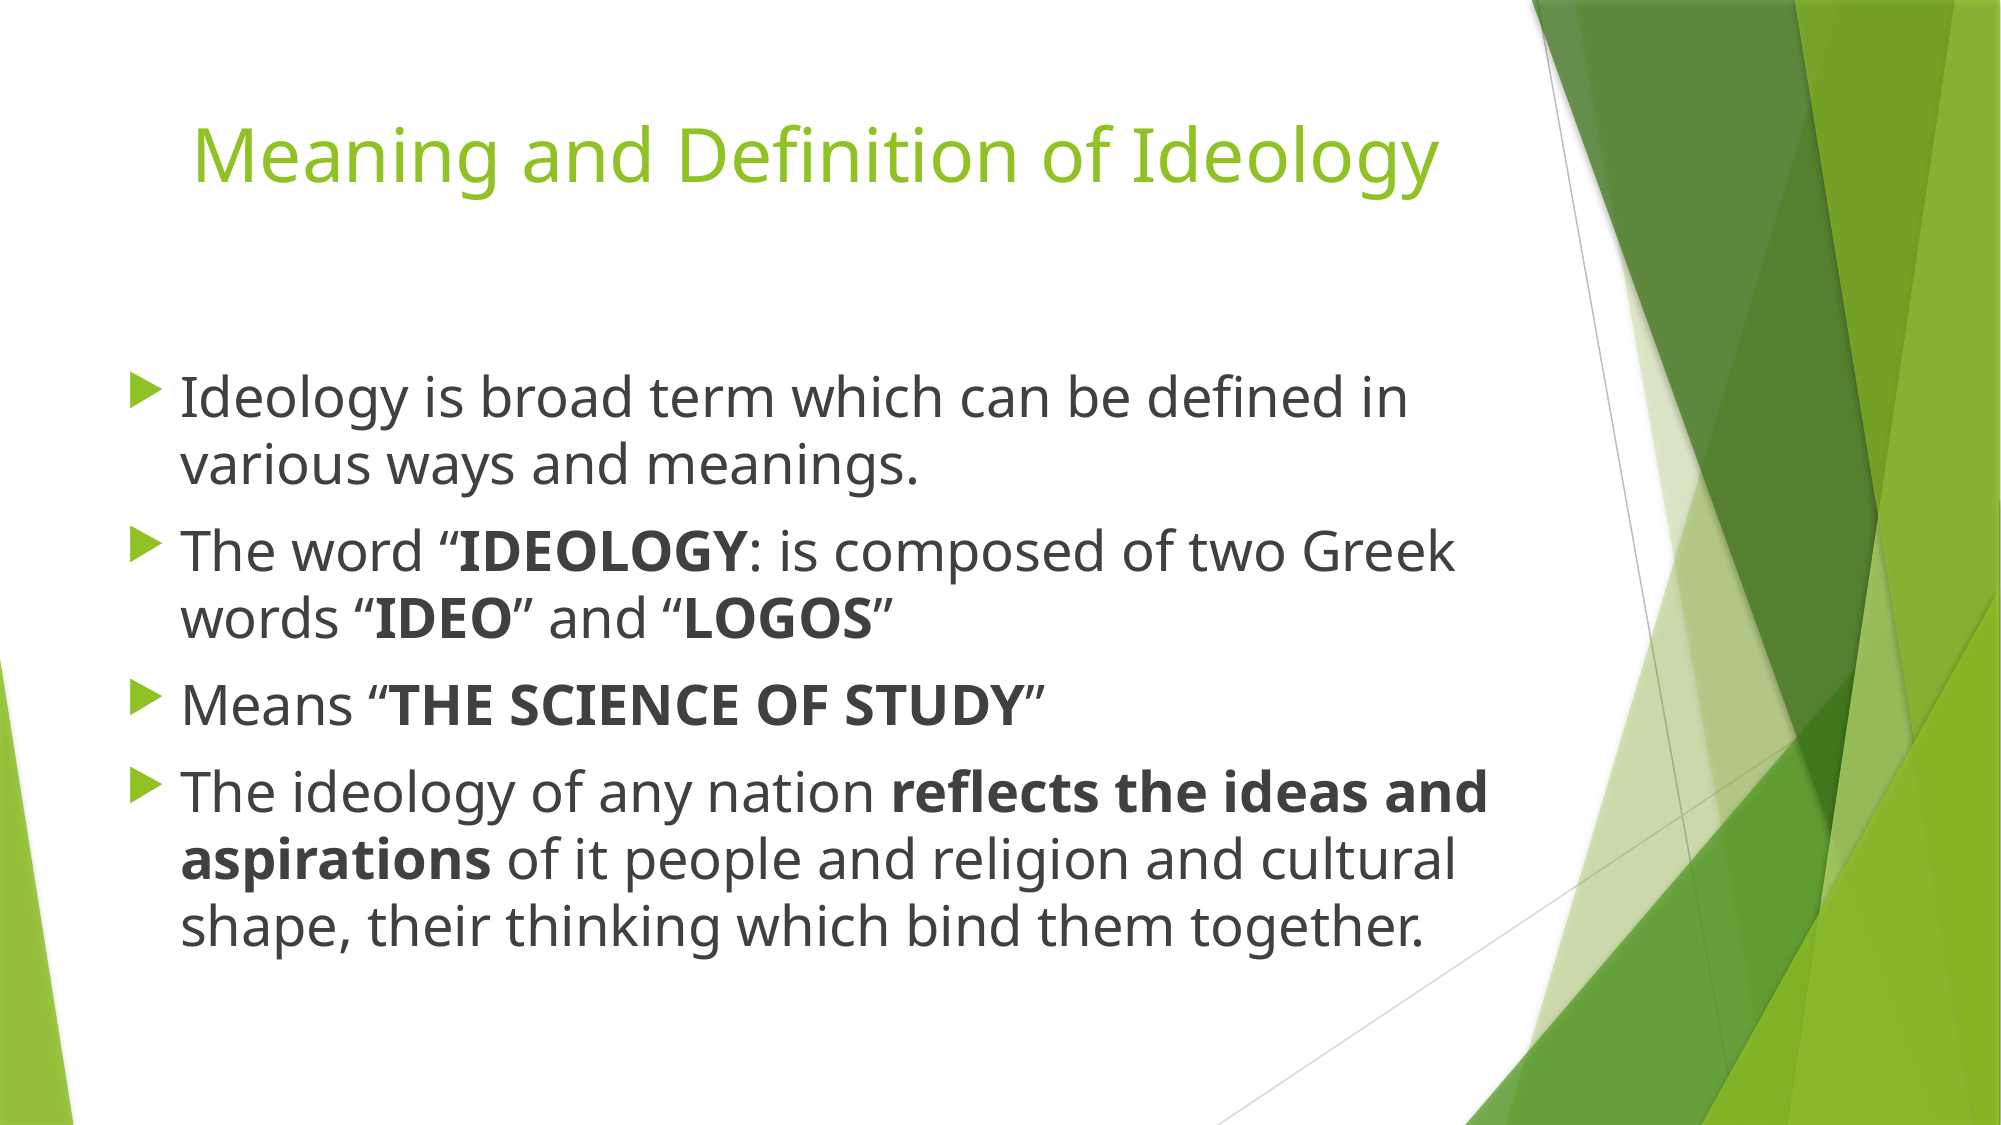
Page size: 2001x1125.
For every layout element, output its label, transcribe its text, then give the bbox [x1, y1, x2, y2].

title Meaning and Definition of Ideology [111, 99, 1522, 317]
list Ideology is broad term which can be defined in various ways and meanings. The word “IDEOLOGY: is composed of two Greek words “IDEO” and “LOGOS” Means “THE SCIENCE OF STUDY” The ideology of any nation reflects the ideas and aspirations of it people and religion and cultural shape, their thinking which bind them together. [111, 354, 1522, 992]
